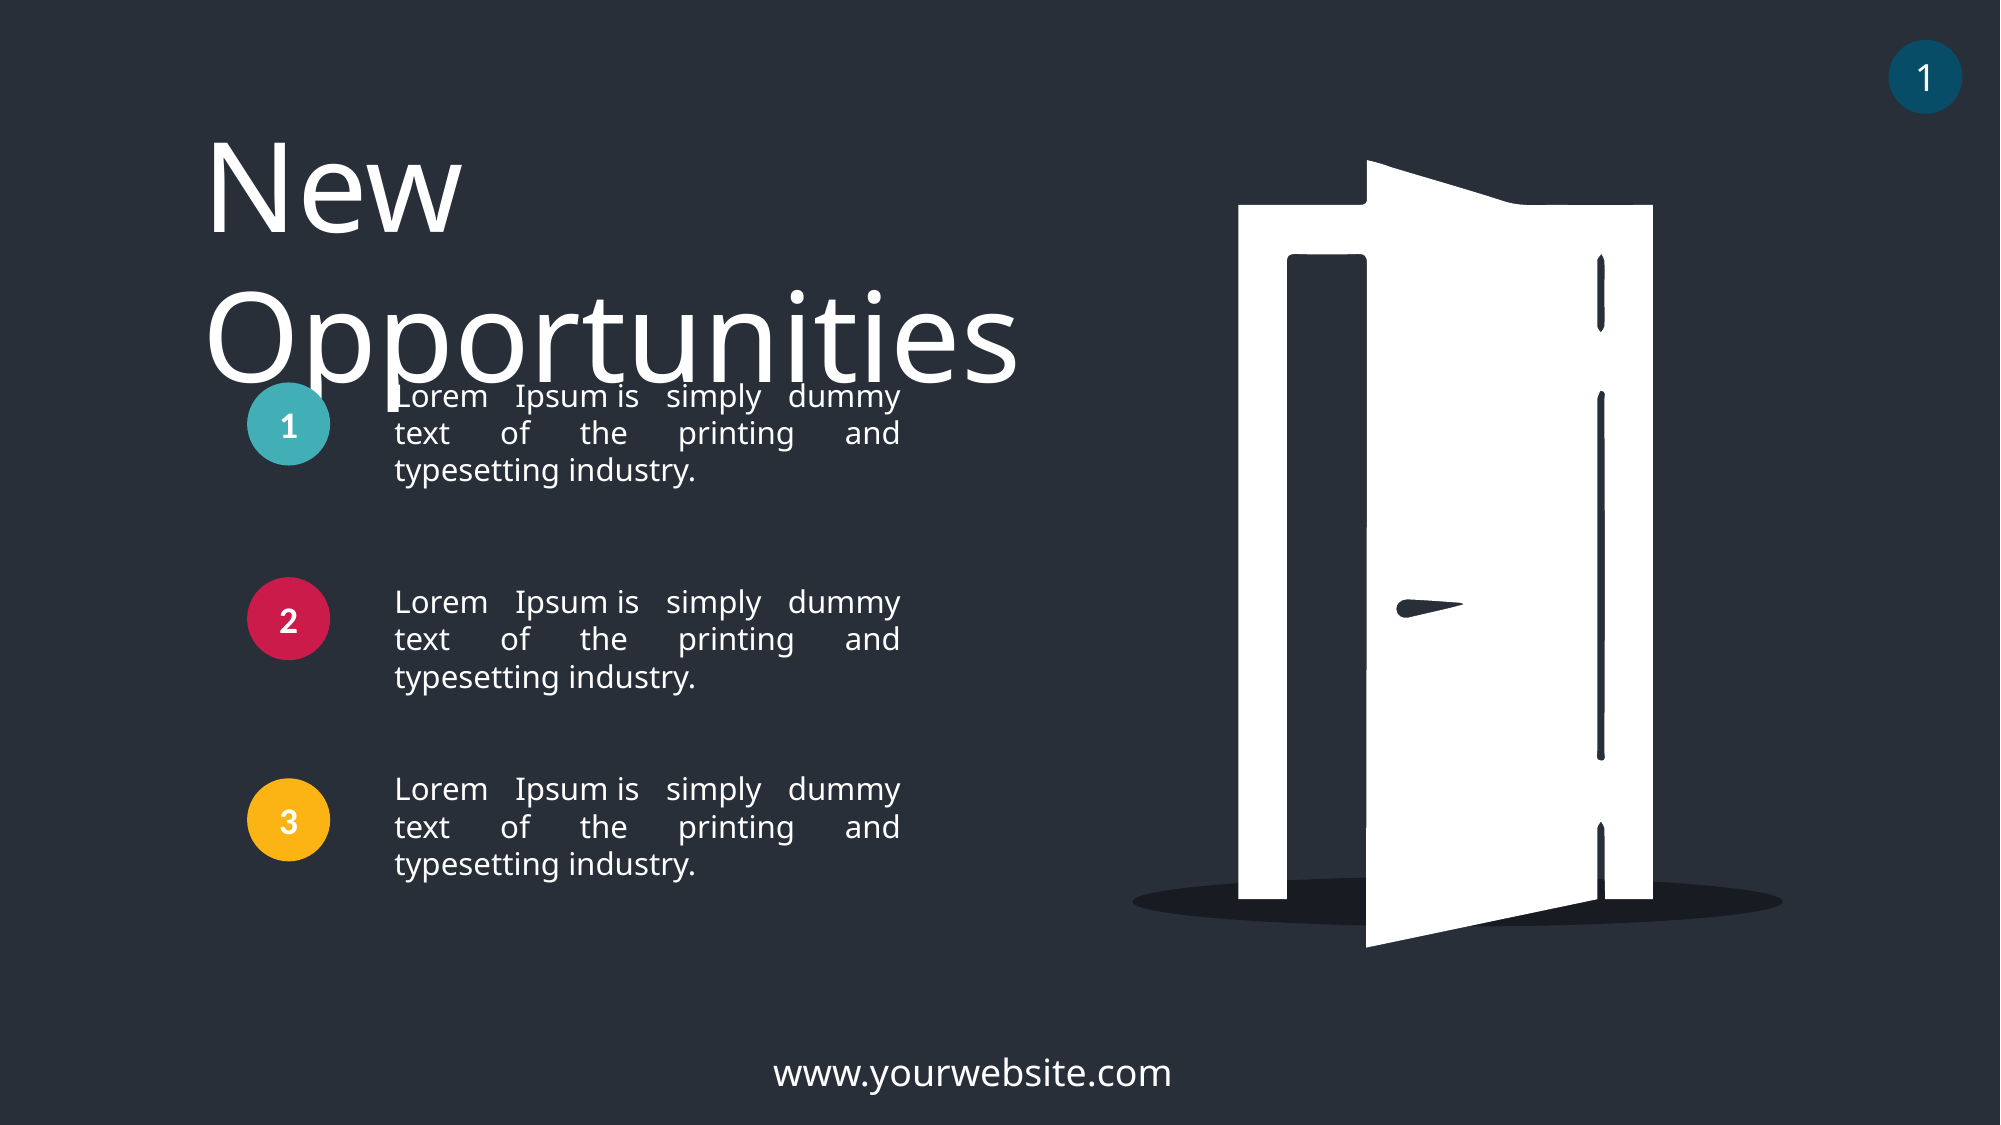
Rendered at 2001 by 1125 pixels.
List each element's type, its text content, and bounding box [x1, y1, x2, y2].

text_box 1 [1887, 38, 1964, 115]
text_box 1 [246, 381, 332, 467]
text_box Lorem Ipsum is simply dummy text of the printing and typesetting industry. [379, 762, 917, 890]
text_box 3 [246, 777, 332, 863]
text_box 2 [246, 576, 332, 662]
text_box New Opportunities [187, 100, 1198, 416]
text_box [1238, 160, 1653, 948]
text_box [1131, 876, 1366, 927]
text_box Lorem Ipsum is simply dummy text of the printing and typesetting industry. [379, 574, 917, 702]
text_box Lorem Ipsum is simply dummy text of the printing and typesetting industry. [379, 368, 917, 496]
text_box www.yourwebsite.com [279, 1041, 1667, 1102]
text_box [1465, 878, 1784, 928]
